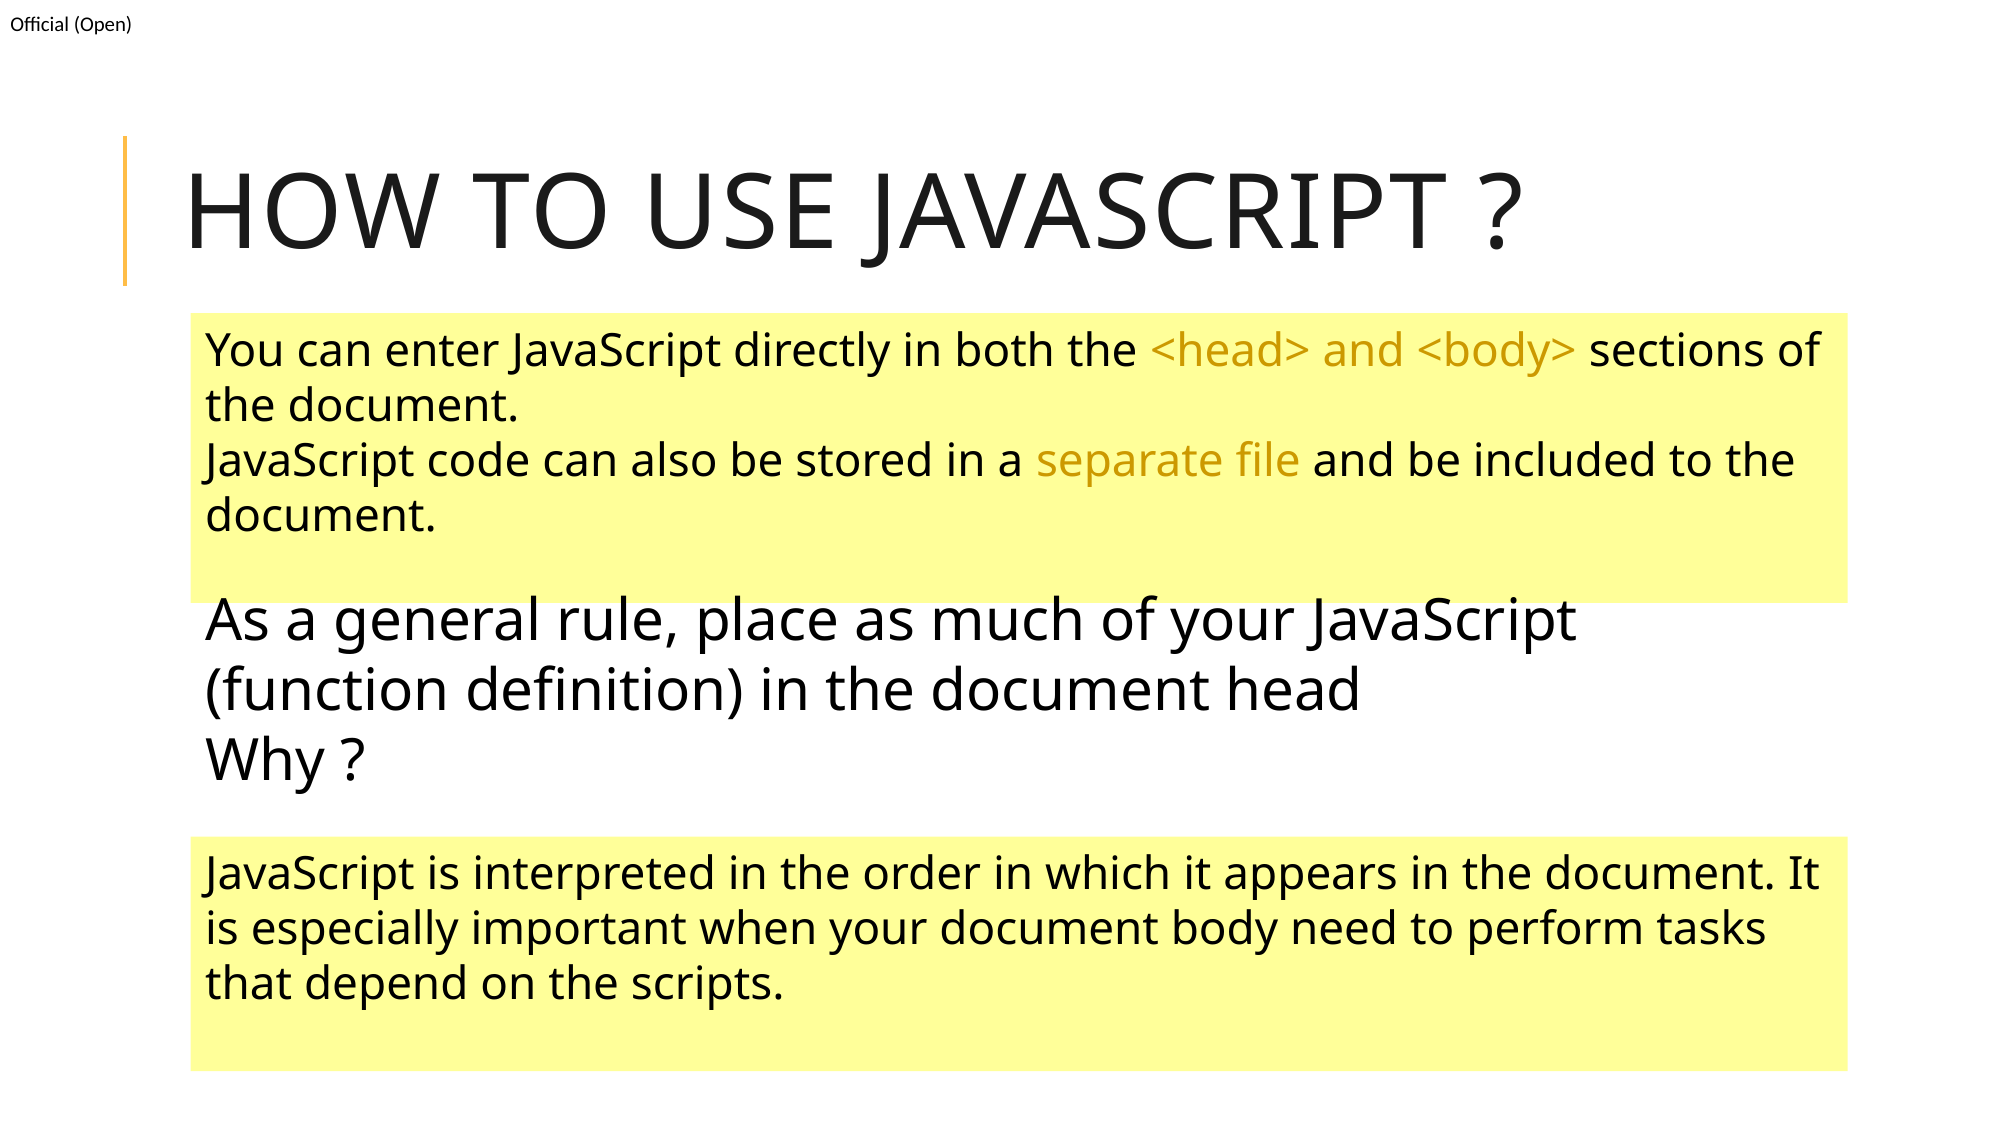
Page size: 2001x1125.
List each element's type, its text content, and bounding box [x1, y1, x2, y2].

text_box As a general rule, place as much of your JavaScript (function definition) in the document head Why ? [190, 575, 1966, 800]
title How to use JavaScript ? [168, 96, 1763, 342]
text_box You can enter JavaScript directly in both the <head> and <body> sections of the document. JavaScript code can also be stored in a separate file and be included to the document. [190, 313, 1848, 575]
text_box JavaScript is interpreted in the order in which it appears in the document. It is especially important when your document body need to perform tasks that depend on the scripts. [190, 836, 1848, 1072]
